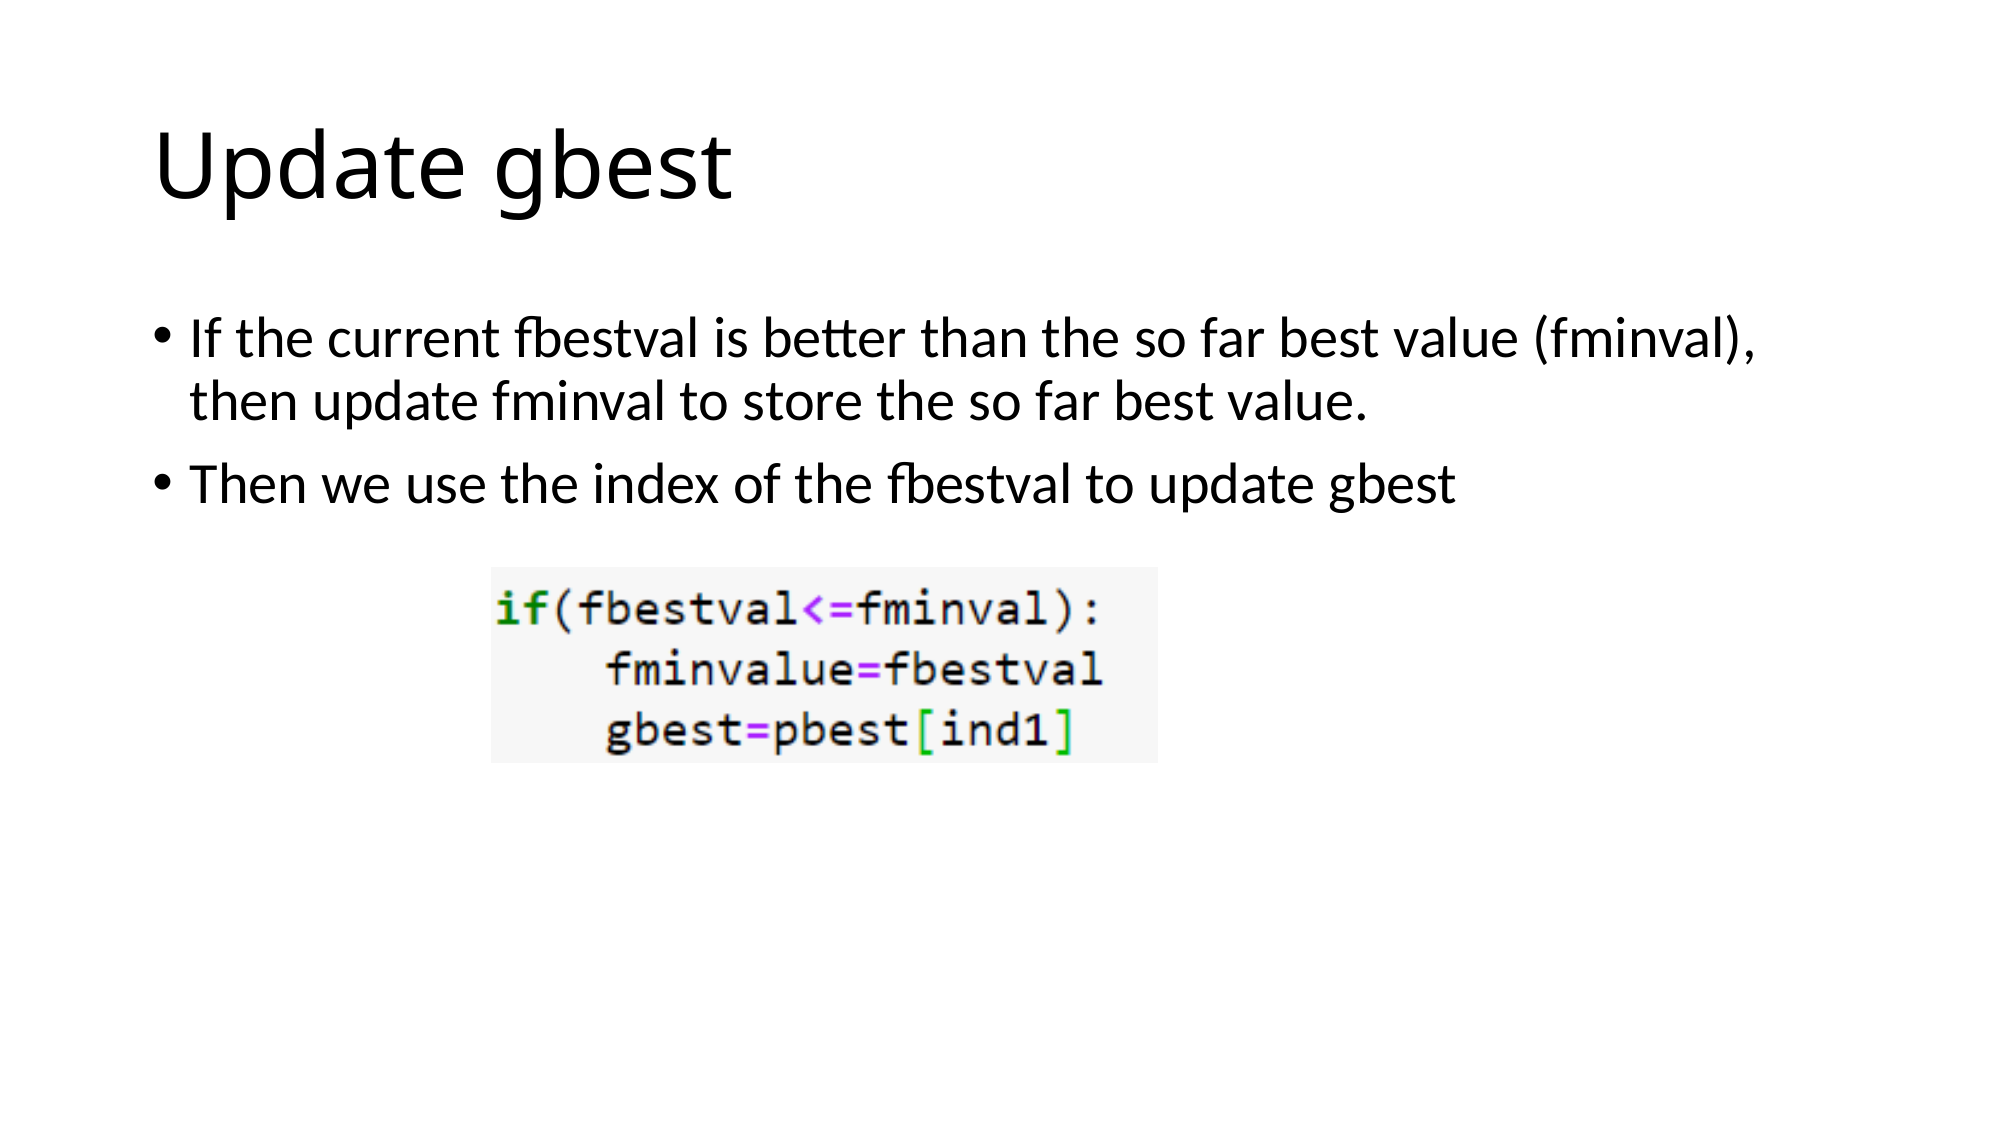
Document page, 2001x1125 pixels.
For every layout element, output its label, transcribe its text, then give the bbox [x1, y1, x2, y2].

title Update gbest [137, 59, 1863, 278]
picture [491, 567, 1158, 763]
list If the current fbestval is better than the so far best value (fminval), then update fminval to store the so far best value. Then we use the index of the fbestval to update gbest [137, 299, 1863, 1014]
